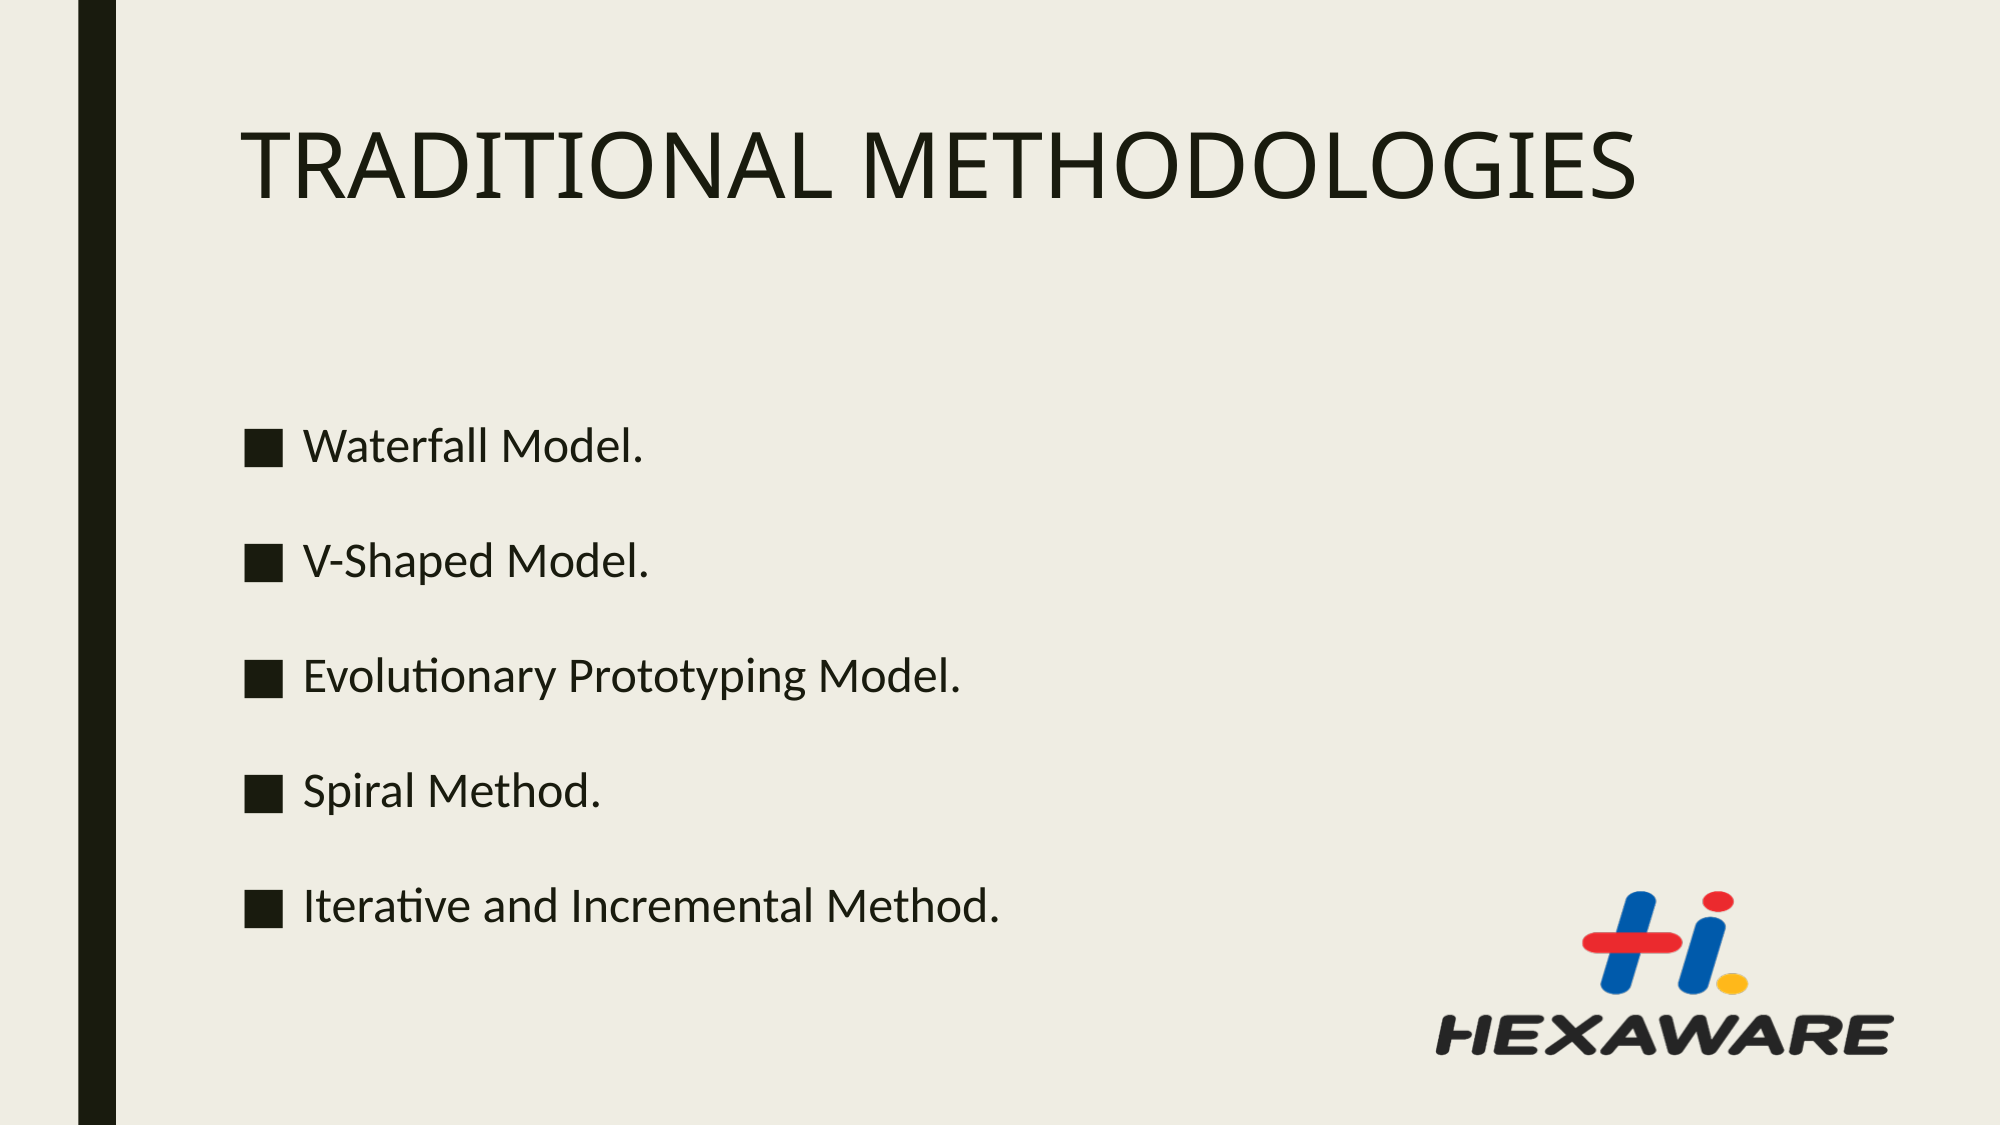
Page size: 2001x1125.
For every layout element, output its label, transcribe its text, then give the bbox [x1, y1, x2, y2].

picture [1434, 890, 1896, 1056]
title TRADITIONAL METHODOLOGIES [225, 112, 1800, 357]
list Waterfall Model. V-Shaped Model. Evolutionary Prototyping Model. Spiral Method. Iterative and Incremental Method. [225, 375, 1800, 963]
